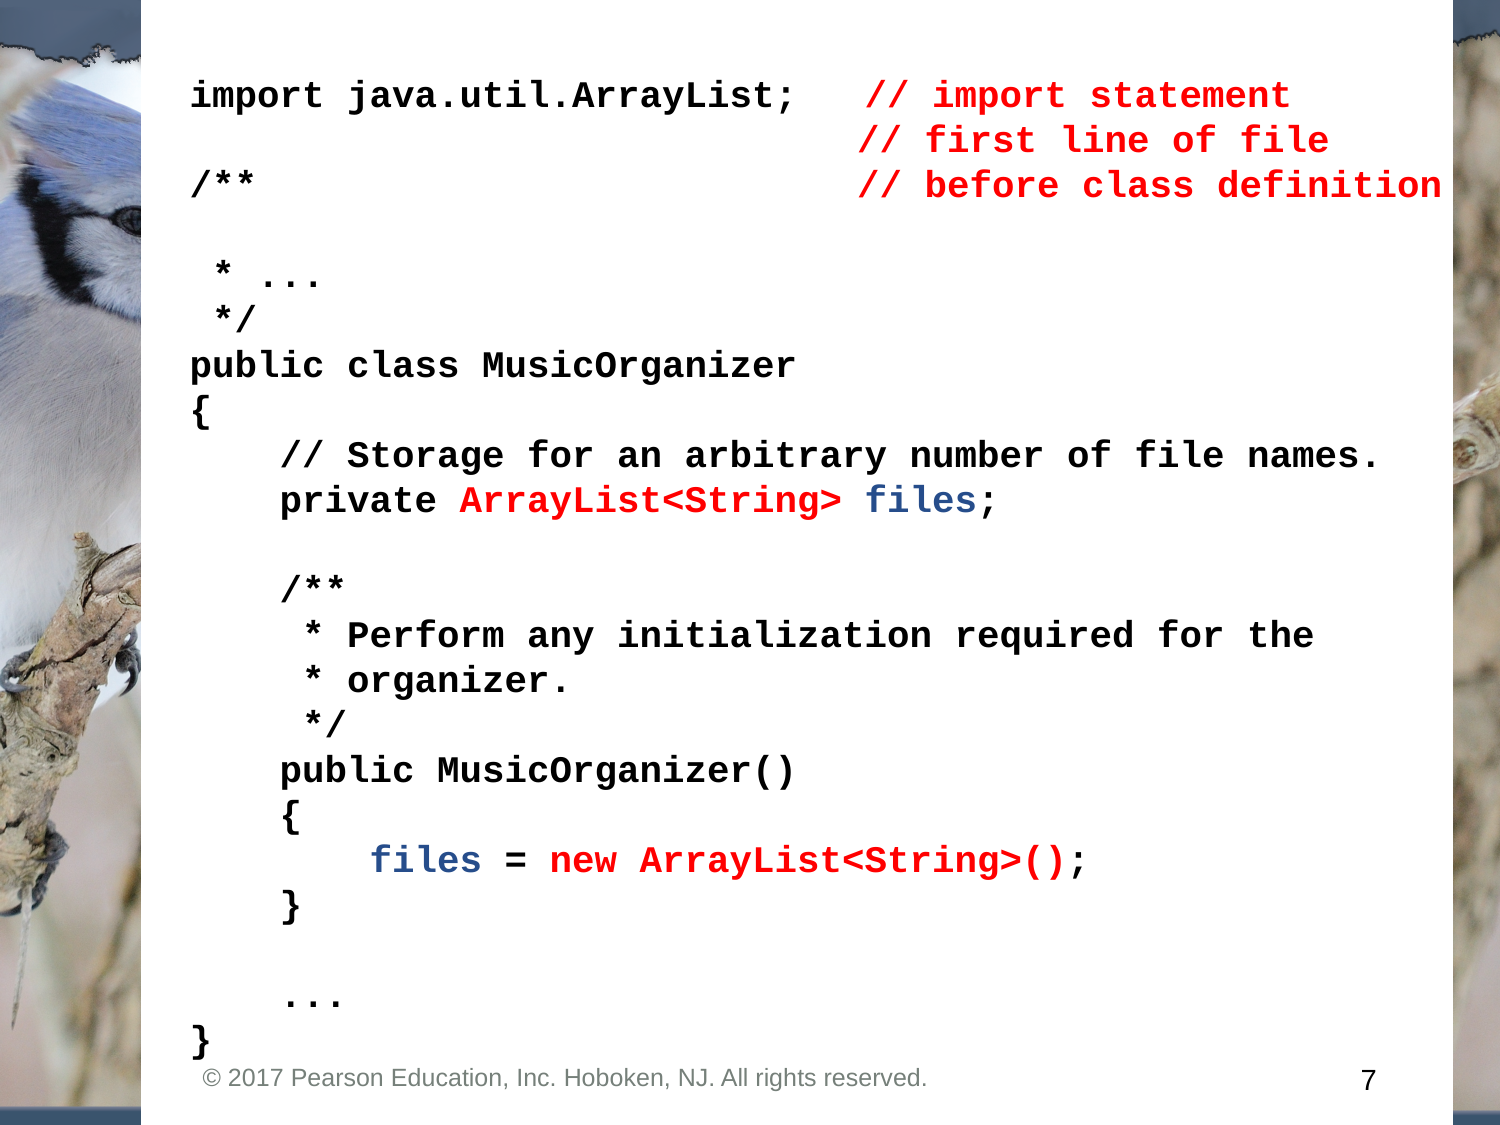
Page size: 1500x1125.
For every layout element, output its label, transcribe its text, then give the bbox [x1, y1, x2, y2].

footer © 2017 Pearson Education, Inc. Hoboken, NJ. All rights reserved. [187, 1068, 1325, 1105]
picture [1453, 0, 1500, 1125]
picture [0, 0, 141, 1125]
text_box import java.util.ArrayList; // import statement // first line of file /** // before class definition * ... */ public class MusicOrganizer { // Storage for an arbitrary number of file names. private ArrayList<String> files; /** * Perform any initialization required for the * organizer. */ public MusicOrganizer() { files = new ArrayList<String>(); } ... } [174, 62, 1463, 1068]
